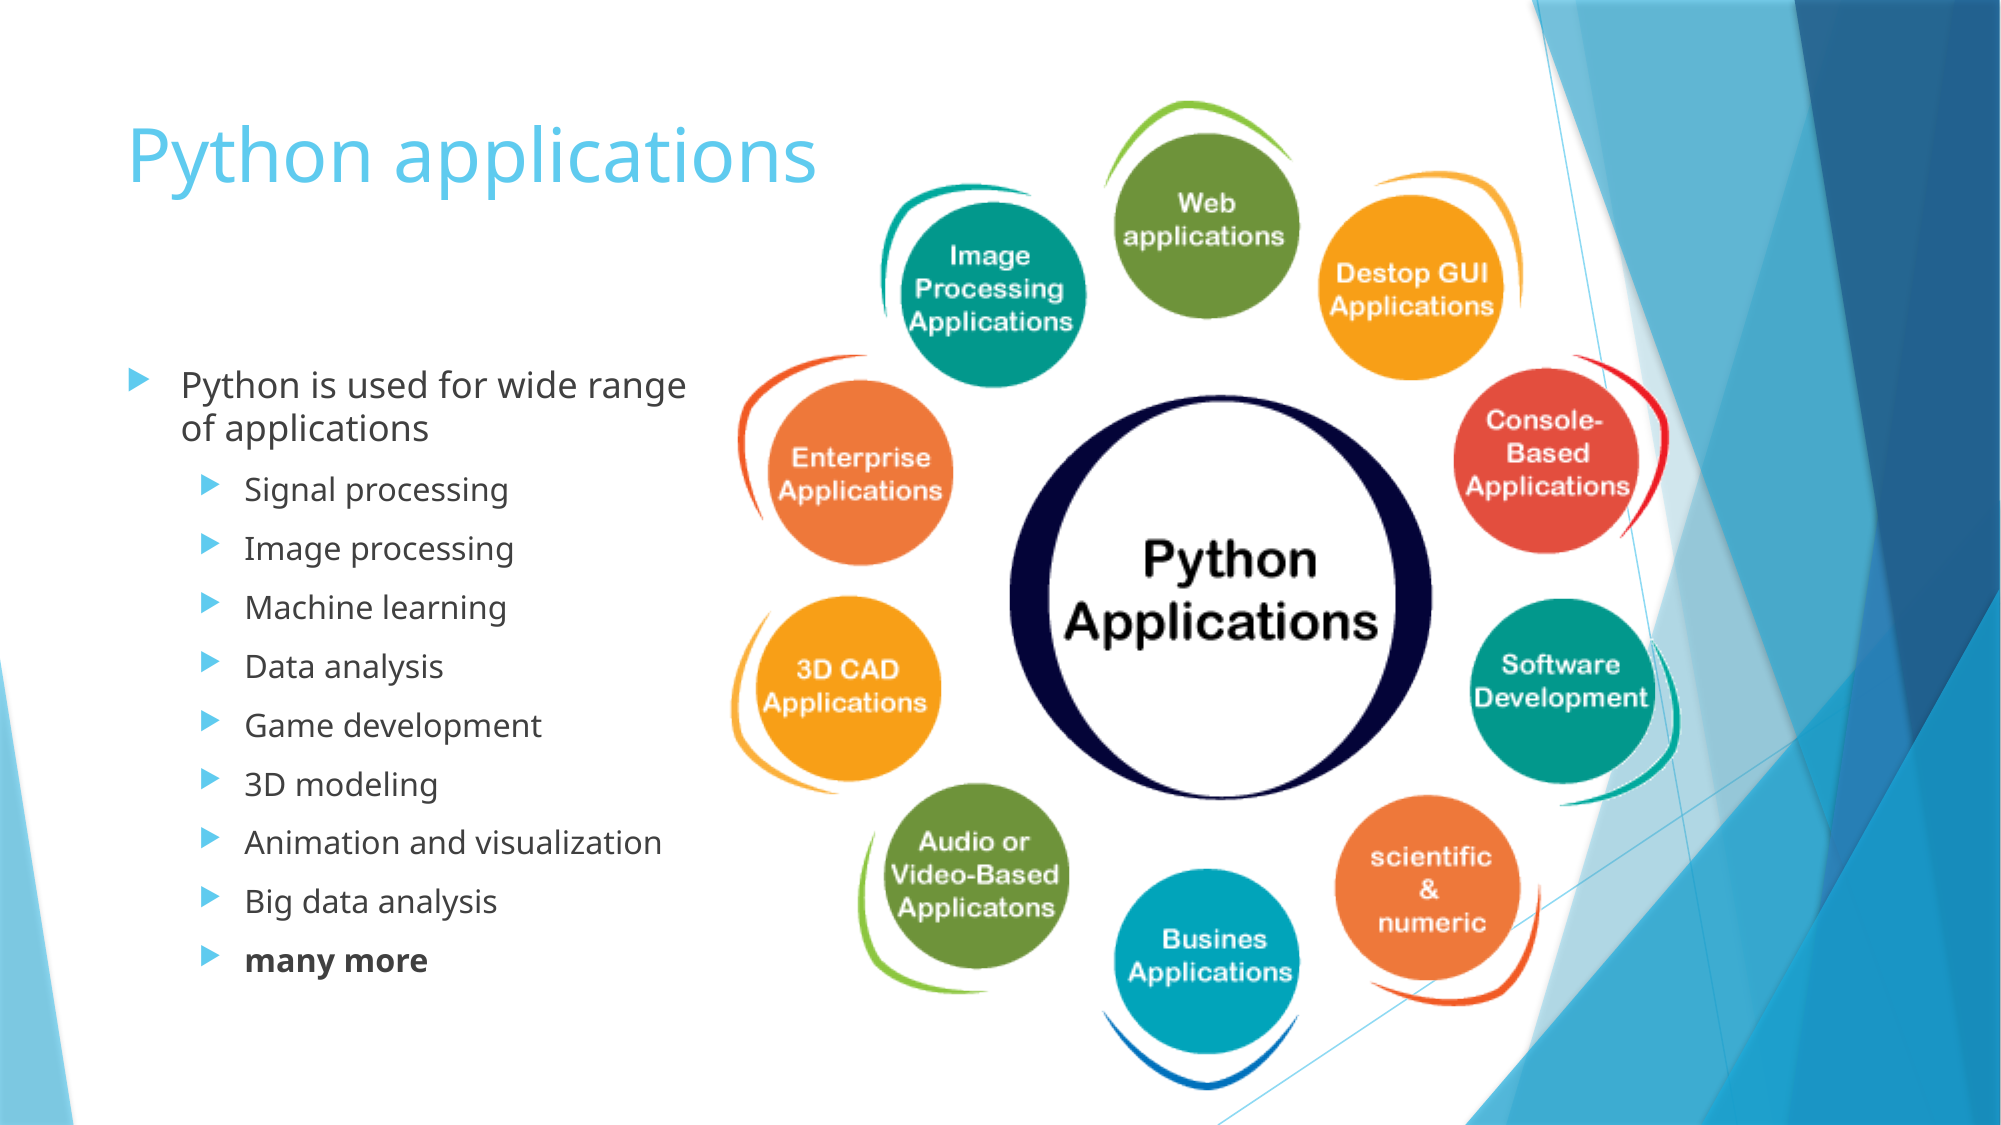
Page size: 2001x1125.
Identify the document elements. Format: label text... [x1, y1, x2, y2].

list Python is used for wide range of applications Signal processing Image processing Machine learning Data analysis Game development 3D modeling Animation and visualization Big data analysis many more [111, 354, 701, 992]
title Python applications [111, 99, 705, 317]
picture [705, 99, 1706, 1098]
